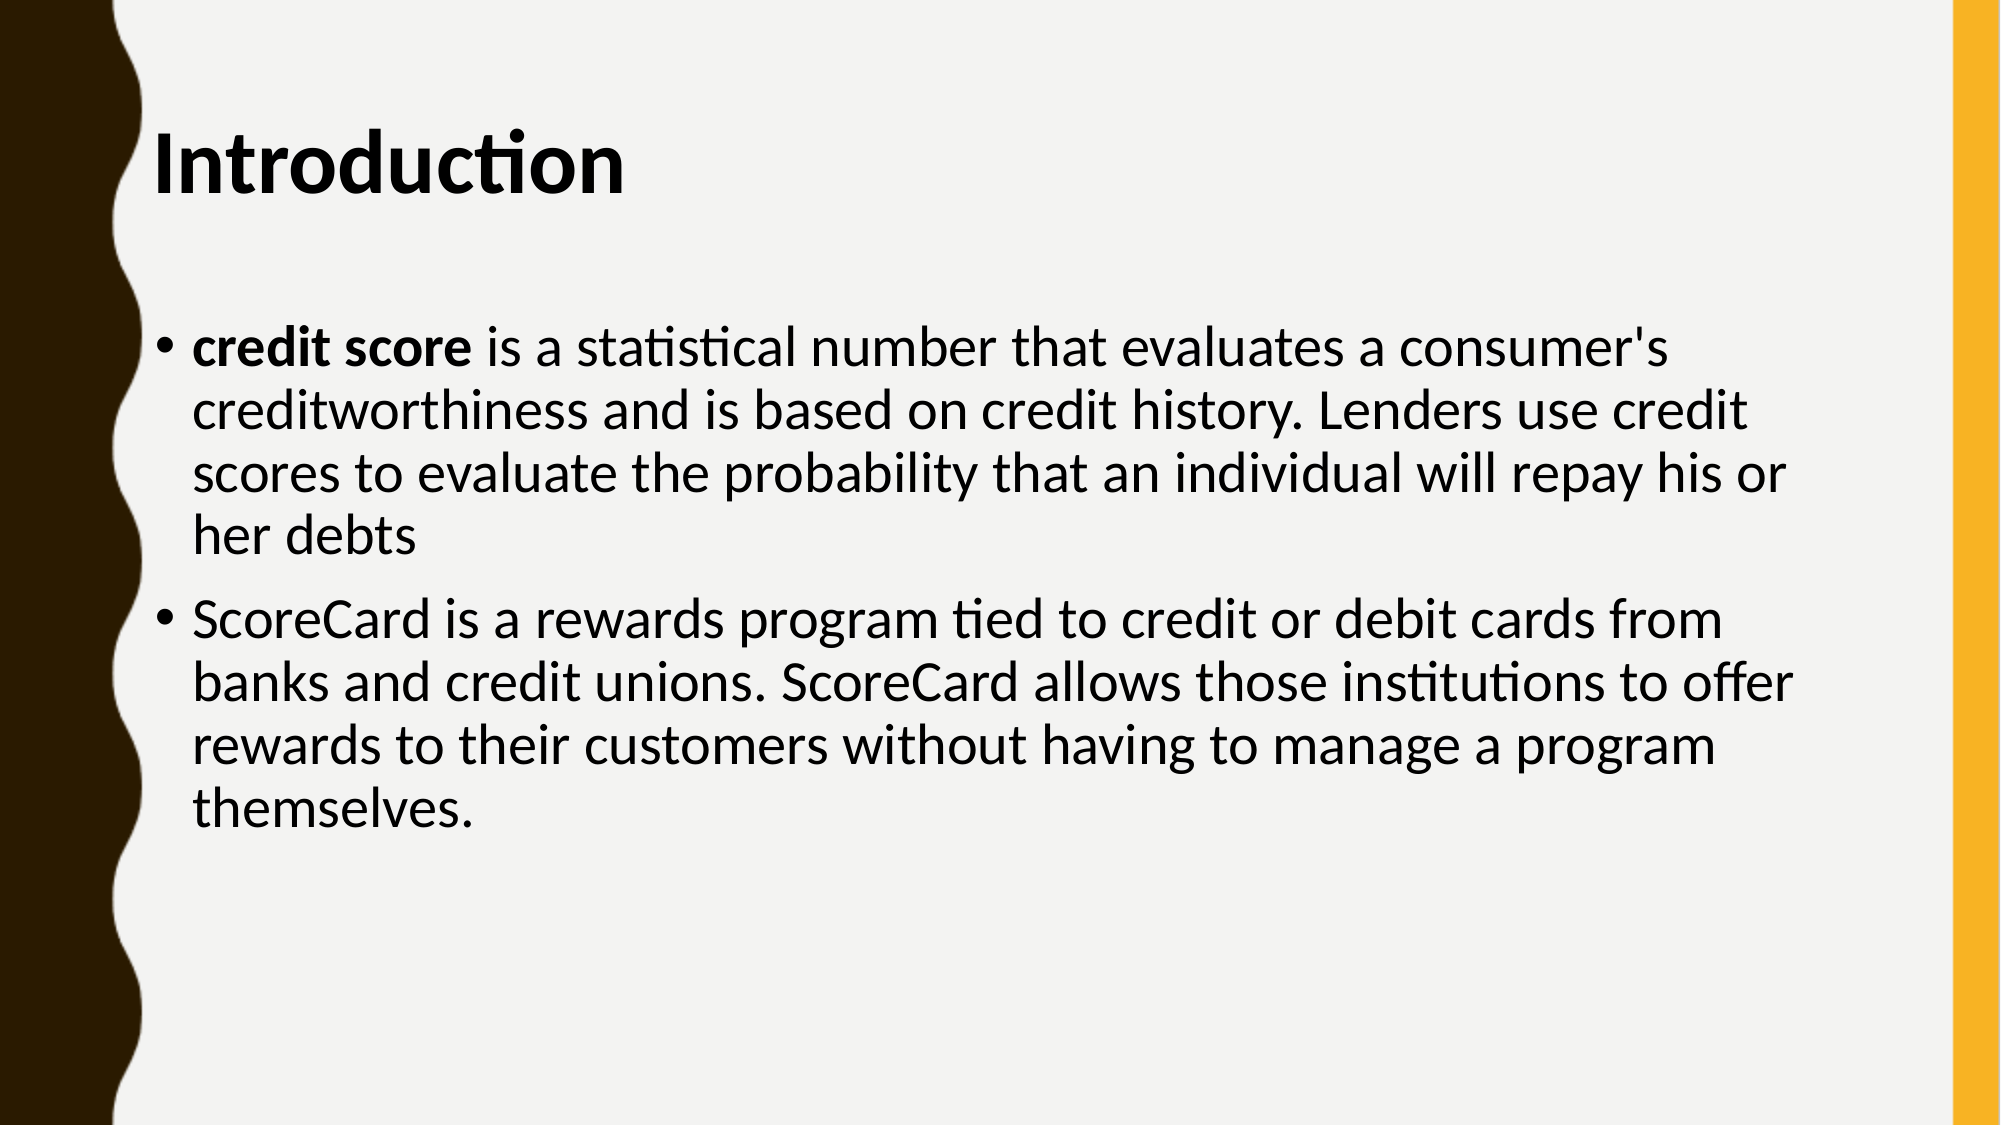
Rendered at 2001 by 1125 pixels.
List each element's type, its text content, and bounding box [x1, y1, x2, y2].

picture [0, 0, 2001, 1125]
title Introduction [137, 55, 1863, 273]
list credit score is a statistical number that evaluates a consumer's creditworthiness and is based on credit history. Lenders use credit scores to evaluate the probability that an individual will repay his or her debts ScoreCard is a rewards program tied to credit or debit cards from banks and credit unions. ScoreCard allows those institutions to offer rewards to their customers without having to manage a program themselves. [139, 308, 1863, 1018]
